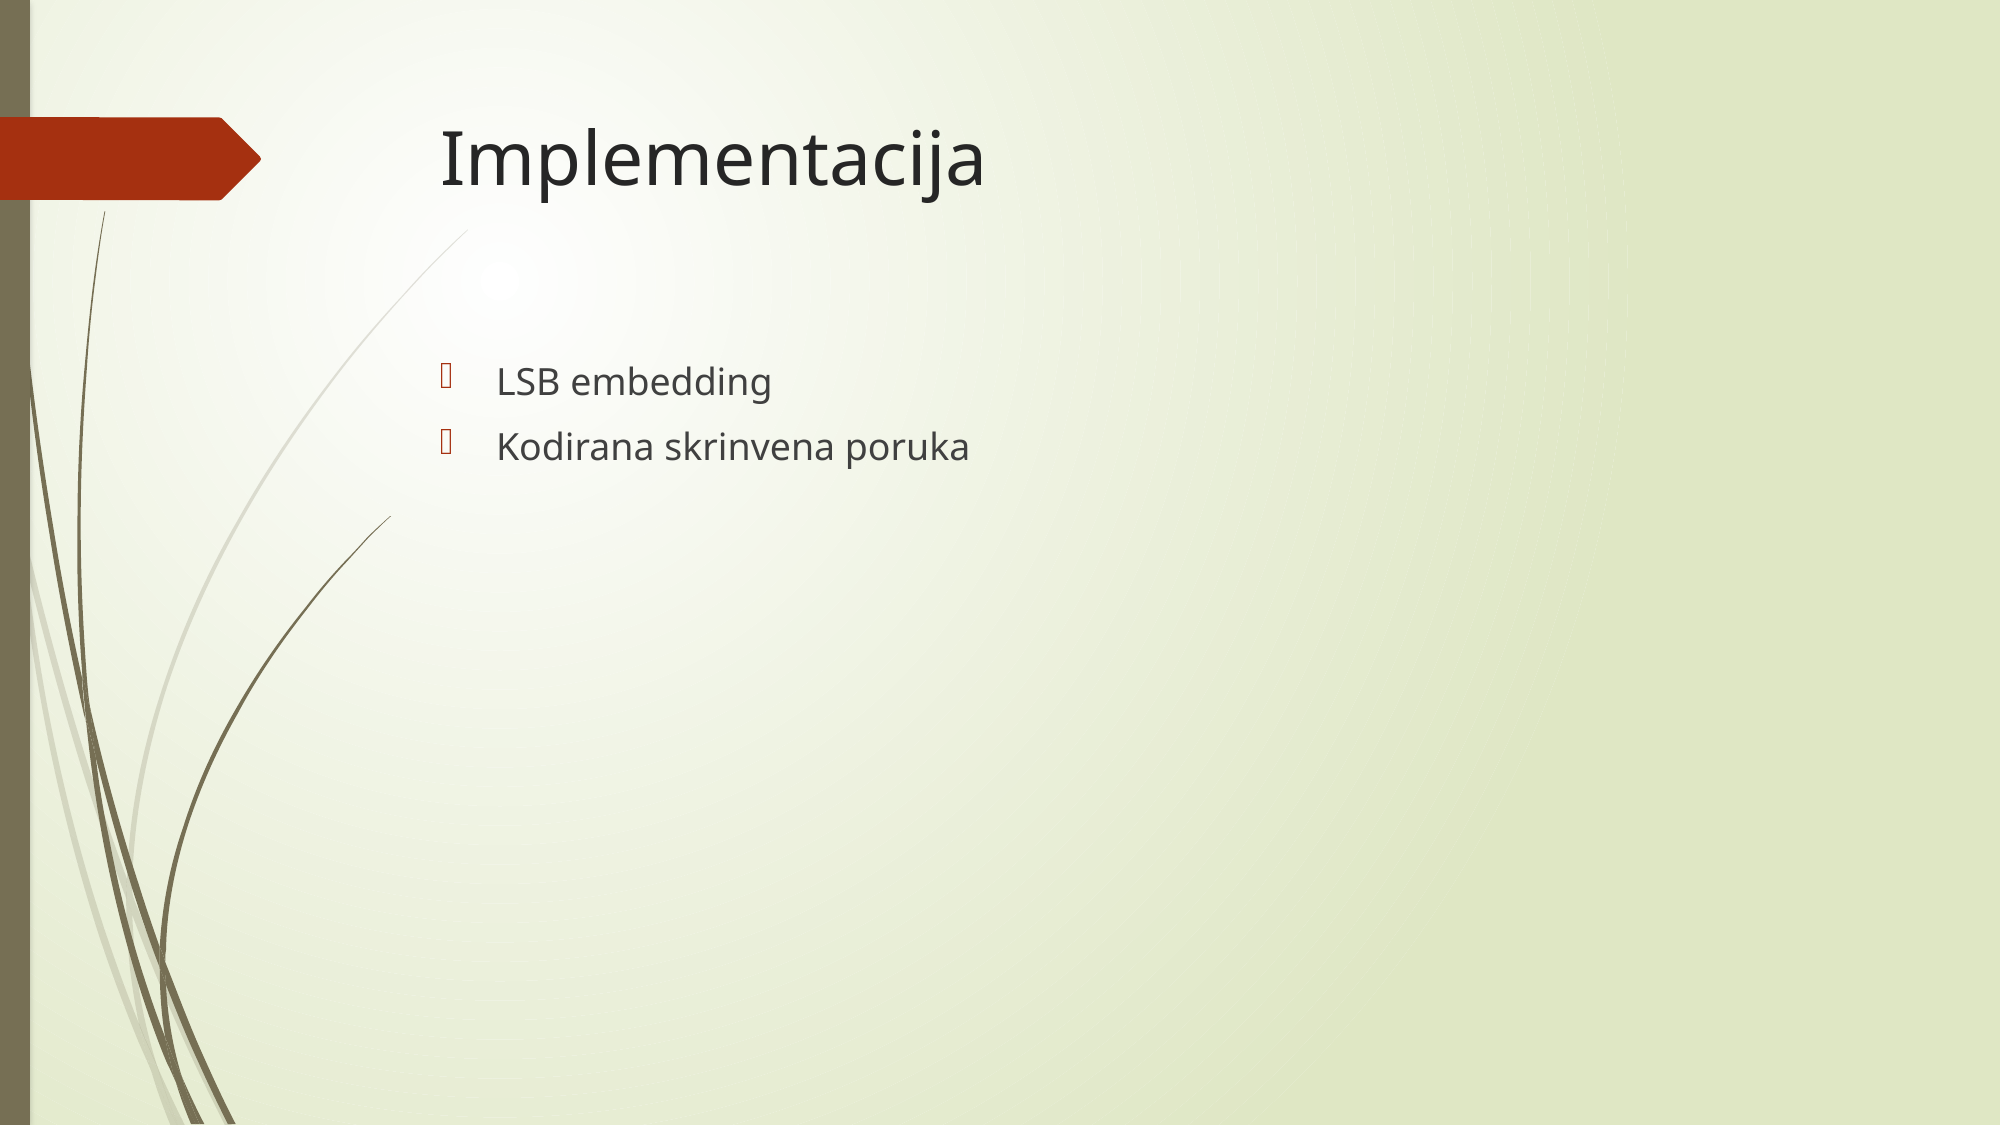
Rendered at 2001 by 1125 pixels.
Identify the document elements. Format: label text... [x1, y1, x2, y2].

title Implementacija [425, 102, 1888, 313]
list LSB embedding Kodirana skrinvena poruka [424, 350, 1888, 970]
